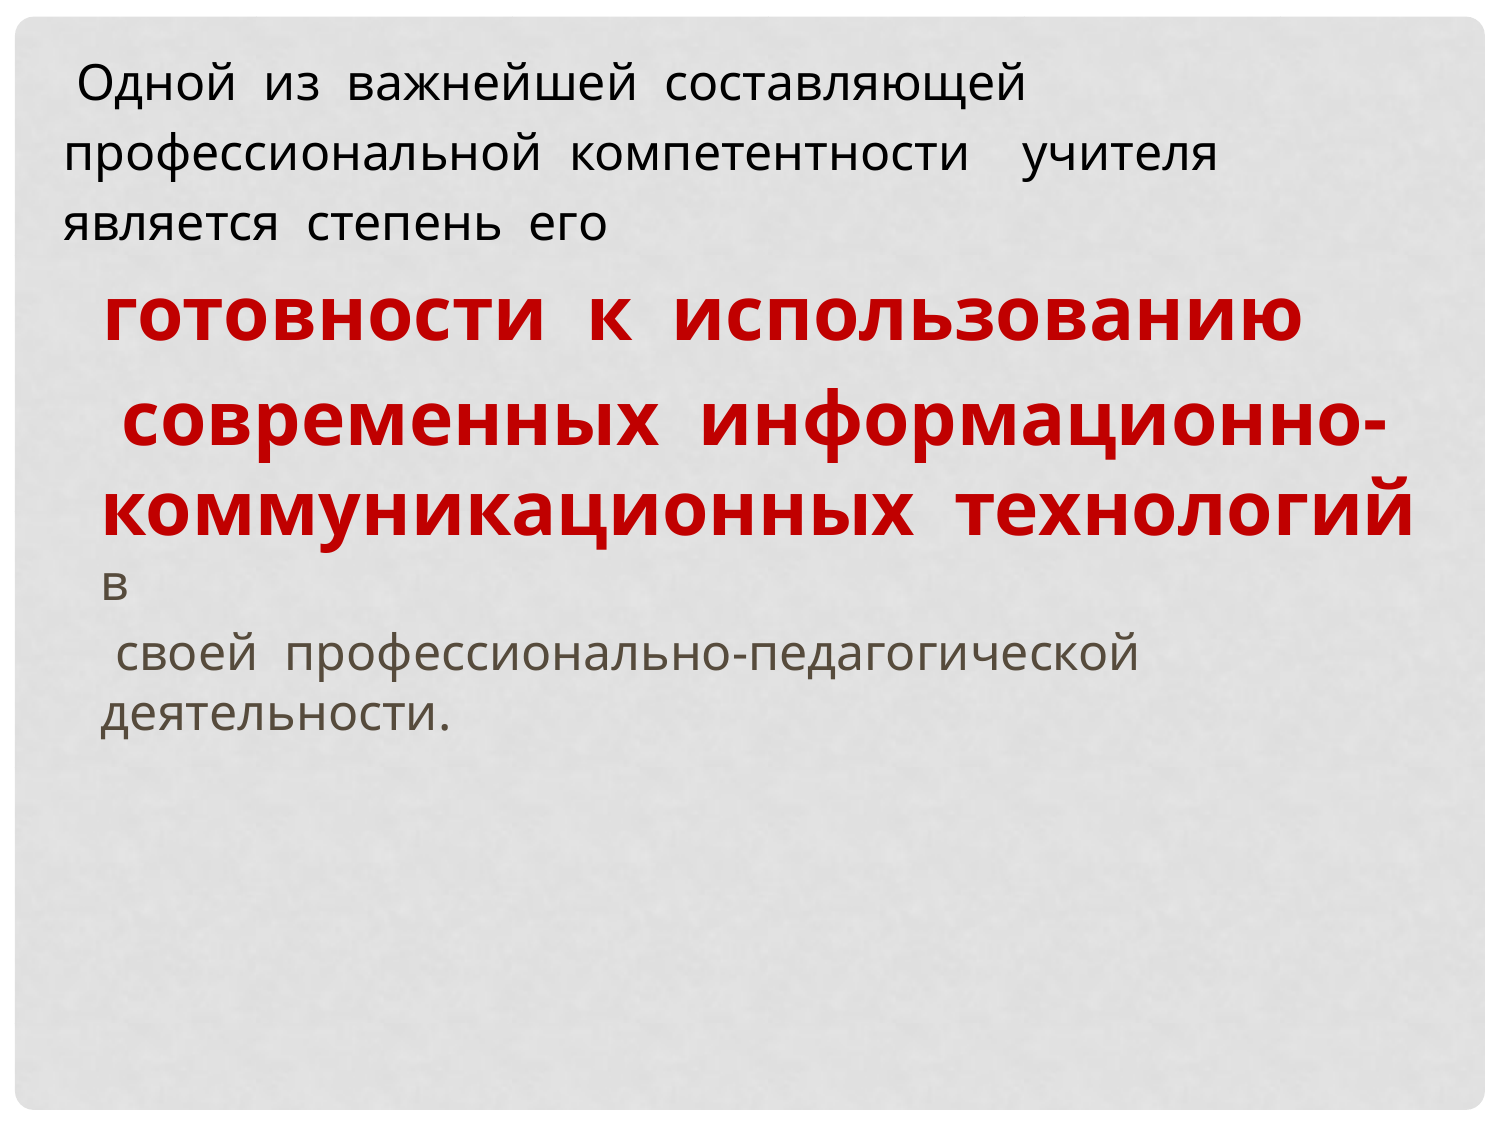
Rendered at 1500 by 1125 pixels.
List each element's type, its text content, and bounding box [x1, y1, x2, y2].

list Одной из важнейшей составляющей профессиональной компетентности учителя является степень его готовности к использованию современных информационно-коммуникационных технологий в своей профессионально-педагогической деятельности. [29, 42, 1471, 864]
